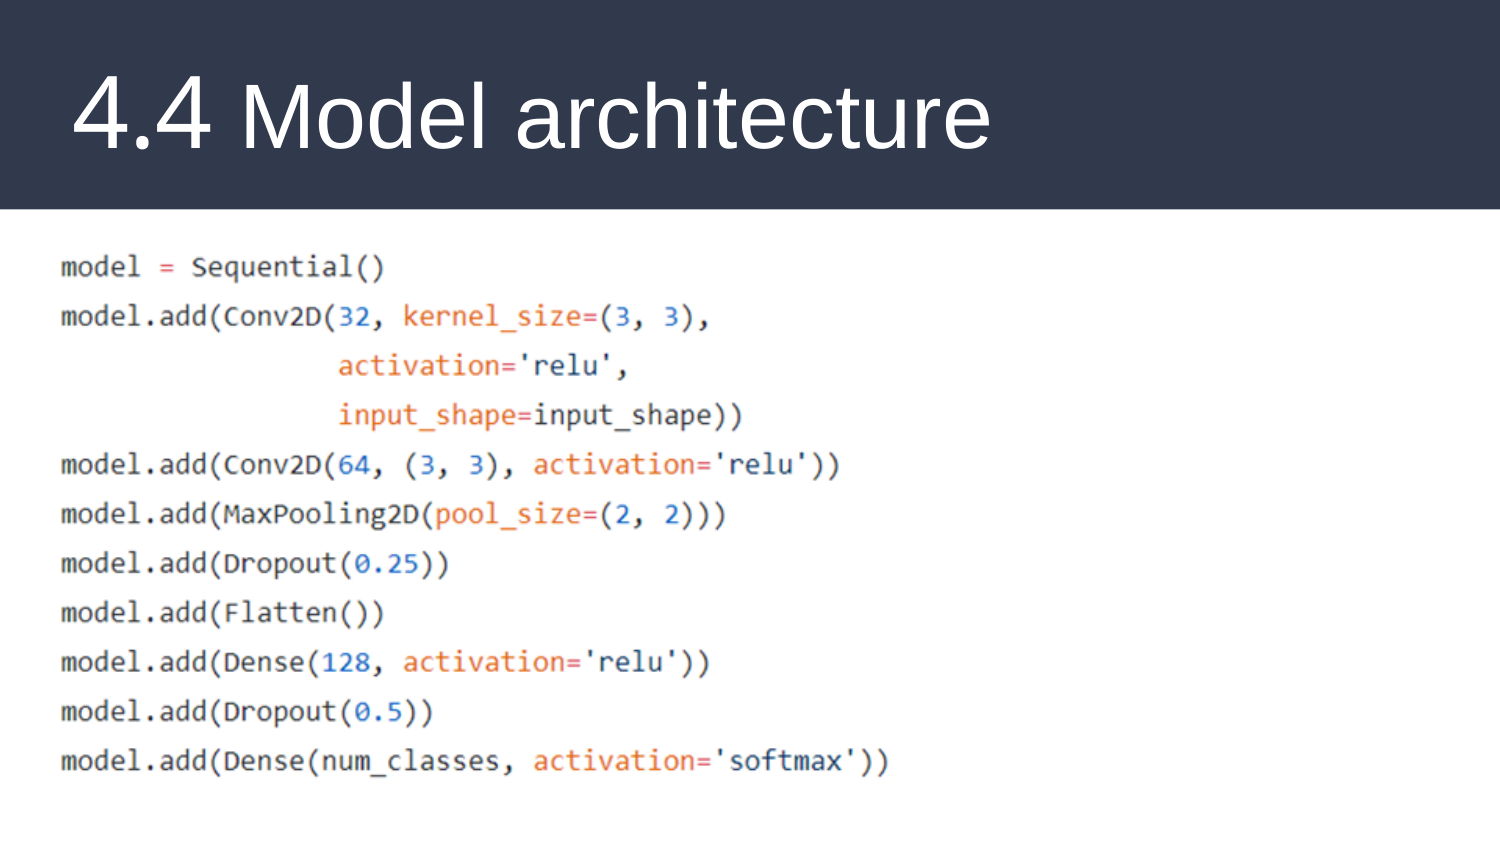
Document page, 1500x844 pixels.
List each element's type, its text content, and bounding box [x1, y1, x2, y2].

title 4.4 Model architecture [57, 33, 1449, 172]
picture [56, 232, 914, 805]
